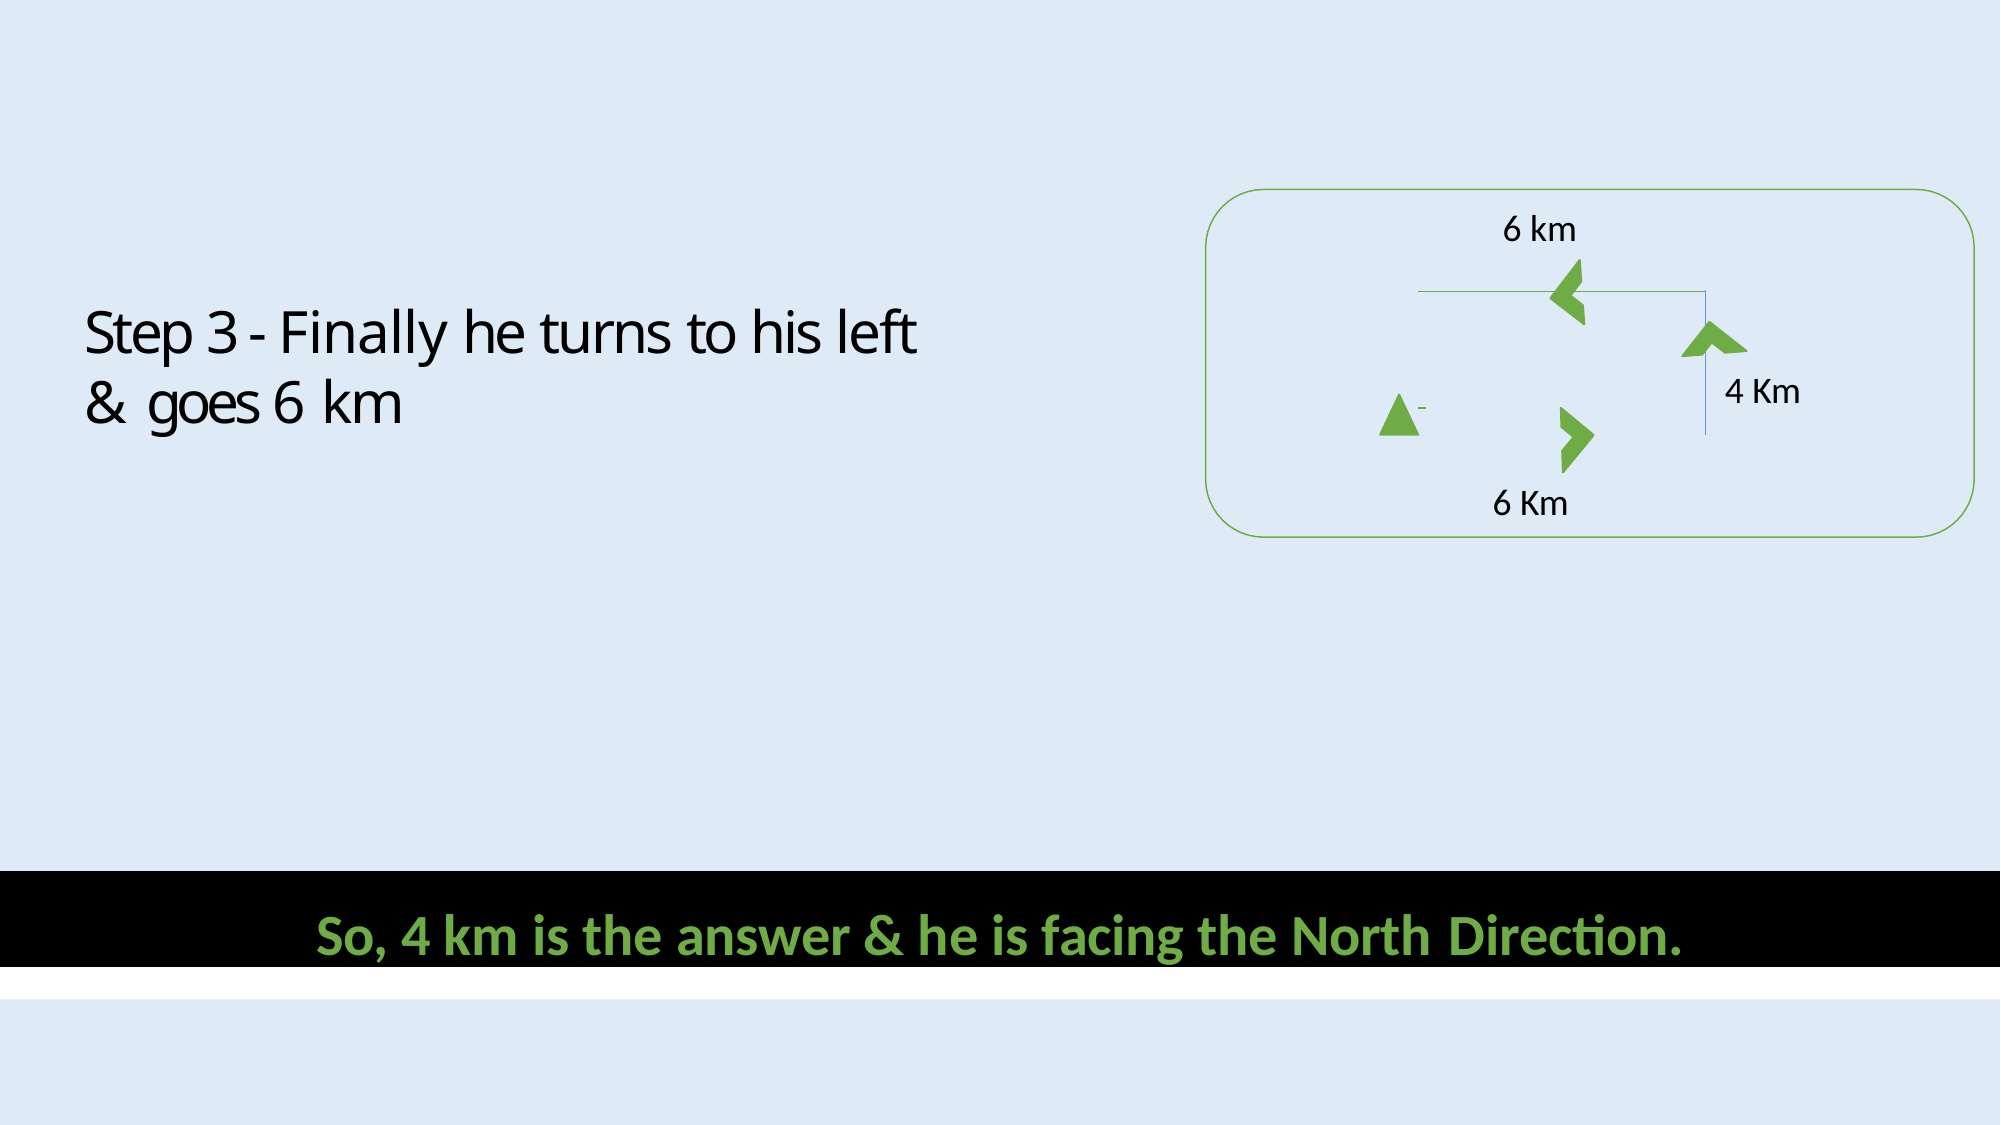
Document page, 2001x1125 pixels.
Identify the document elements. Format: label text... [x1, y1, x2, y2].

text_box [0, 999, 2000, 1125]
text_box 6 Km [1490, 483, 1572, 523]
text_box 4 Km [1752, 364, 1802, 412]
text_box [1205, 189, 1975, 538]
text_box [0, 0, 2000, 871]
text_box So, 4 km is the answer & he is facing the North Direction. [0, 871, 2000, 967]
text_box 6 km [1500, 201, 1580, 249]
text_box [1378, 258, 1748, 474]
title Step 3 - Finally he turns to his left & goes 6 km [82, 293, 948, 484]
